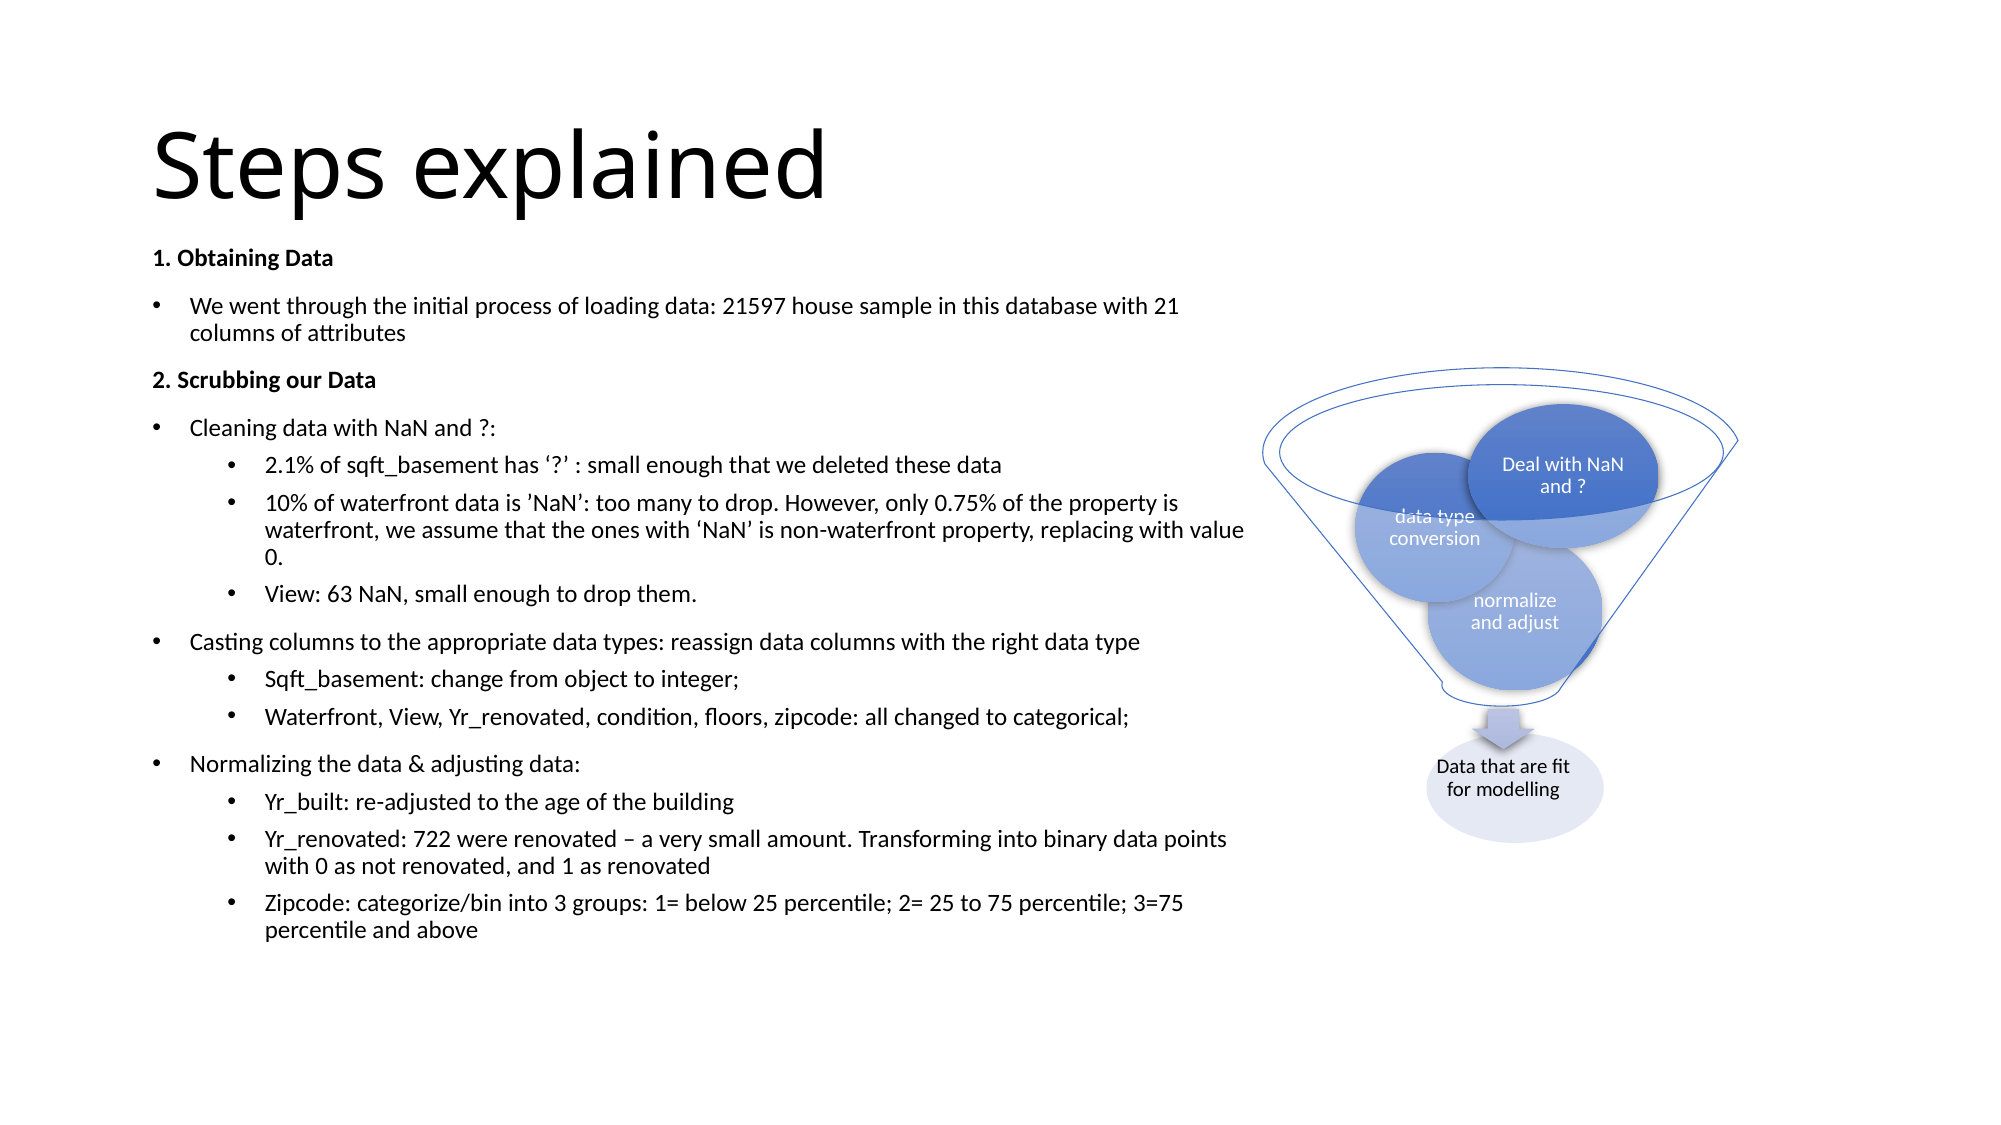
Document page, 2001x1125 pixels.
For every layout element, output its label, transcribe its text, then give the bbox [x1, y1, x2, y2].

title Steps explained [137, 59, 1863, 278]
list 1. Obtaining Data We went through the initial process of loading data: 21597 house sample in this database with 21 columns of attributes 2. Scrubbing our Data Cleaning data with NaN and ?: 2.1% of sqft_basement has ‘?’ : small enough that we deleted these data 10% of waterfront data is ’NaN’: too many to drop. However, only 0.75% of the property is waterfront, we assume that the ones with ‘NaN’ is non-waterfront property, replacing with value 0. View: 63 NaN, small enough to drop them. Casting columns to the appropriate data types: reassign data columns with the right data type Sqft_basement: change from object to integer; Waterfront, View, Yr_renovated, condition, floors, zipcode: all changed to categorical; Normalizing the data & adjusting data: Yr_built: re-adjusted to the age of the building Yr_renovated: 722 were renovated – a very small amount. Transforming into binary data points with 0 as not renovated, and 1 as renovated Zipcode: categorize/bin into 3 groups: 1= below 25 percentile; 2= 25 to 75 percentile; 3=75 percentile and above [137, 237, 1284, 1007]
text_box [1254, 277, 1753, 949]
